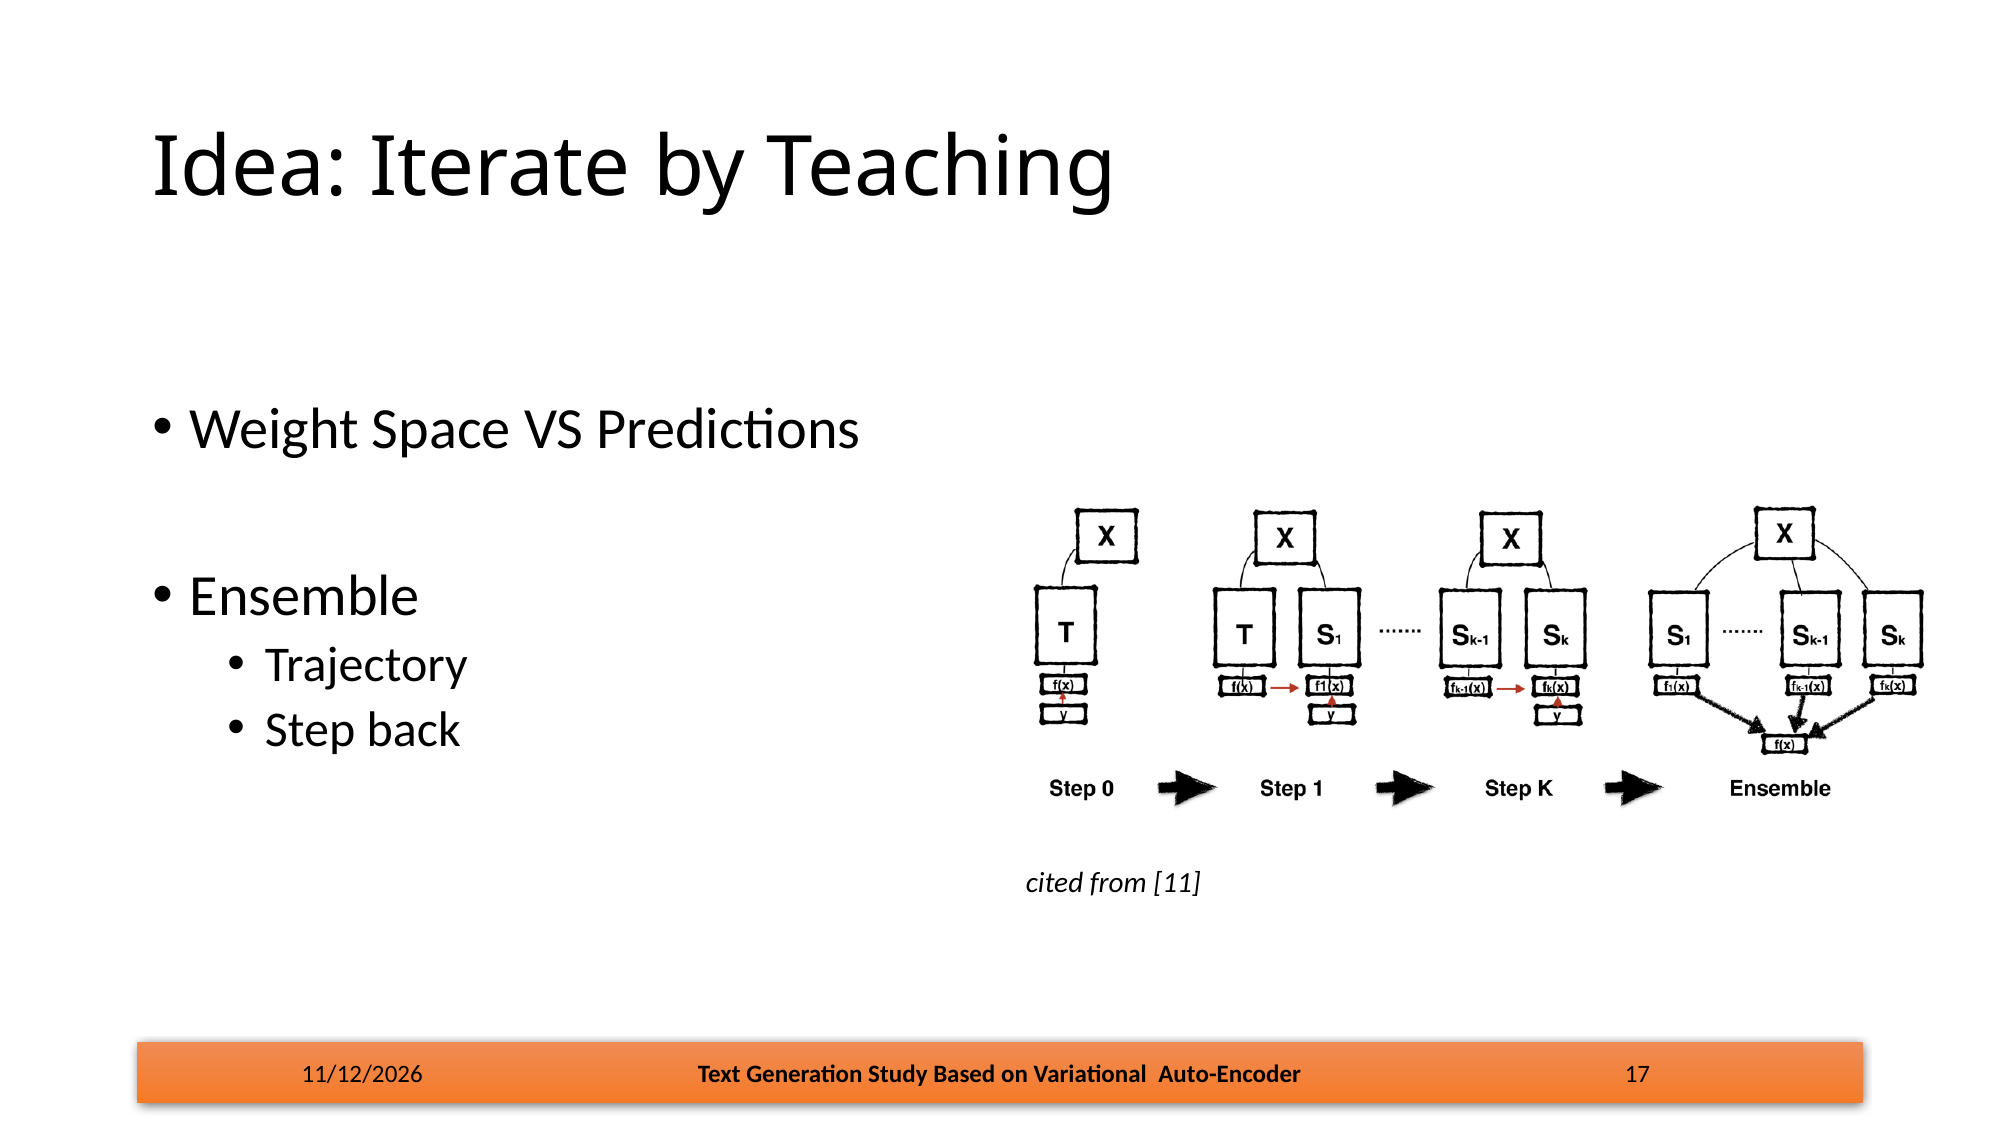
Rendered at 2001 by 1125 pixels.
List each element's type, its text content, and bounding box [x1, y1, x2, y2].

footer Text Generation Study Based on Variational Auto-Encoder [662, 1042, 1338, 1103]
title Idea: Iterate by Teaching [137, 59, 1863, 278]
text_box cited from [11] [1011, 855, 1814, 906]
picture [999, 486, 1953, 827]
slide_number 17 [1412, 1042, 1863, 1103]
list Weight Space VS Predictions Ensemble Trajectory Step back [137, 299, 1863, 1014]
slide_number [137, 1042, 588, 1103]
